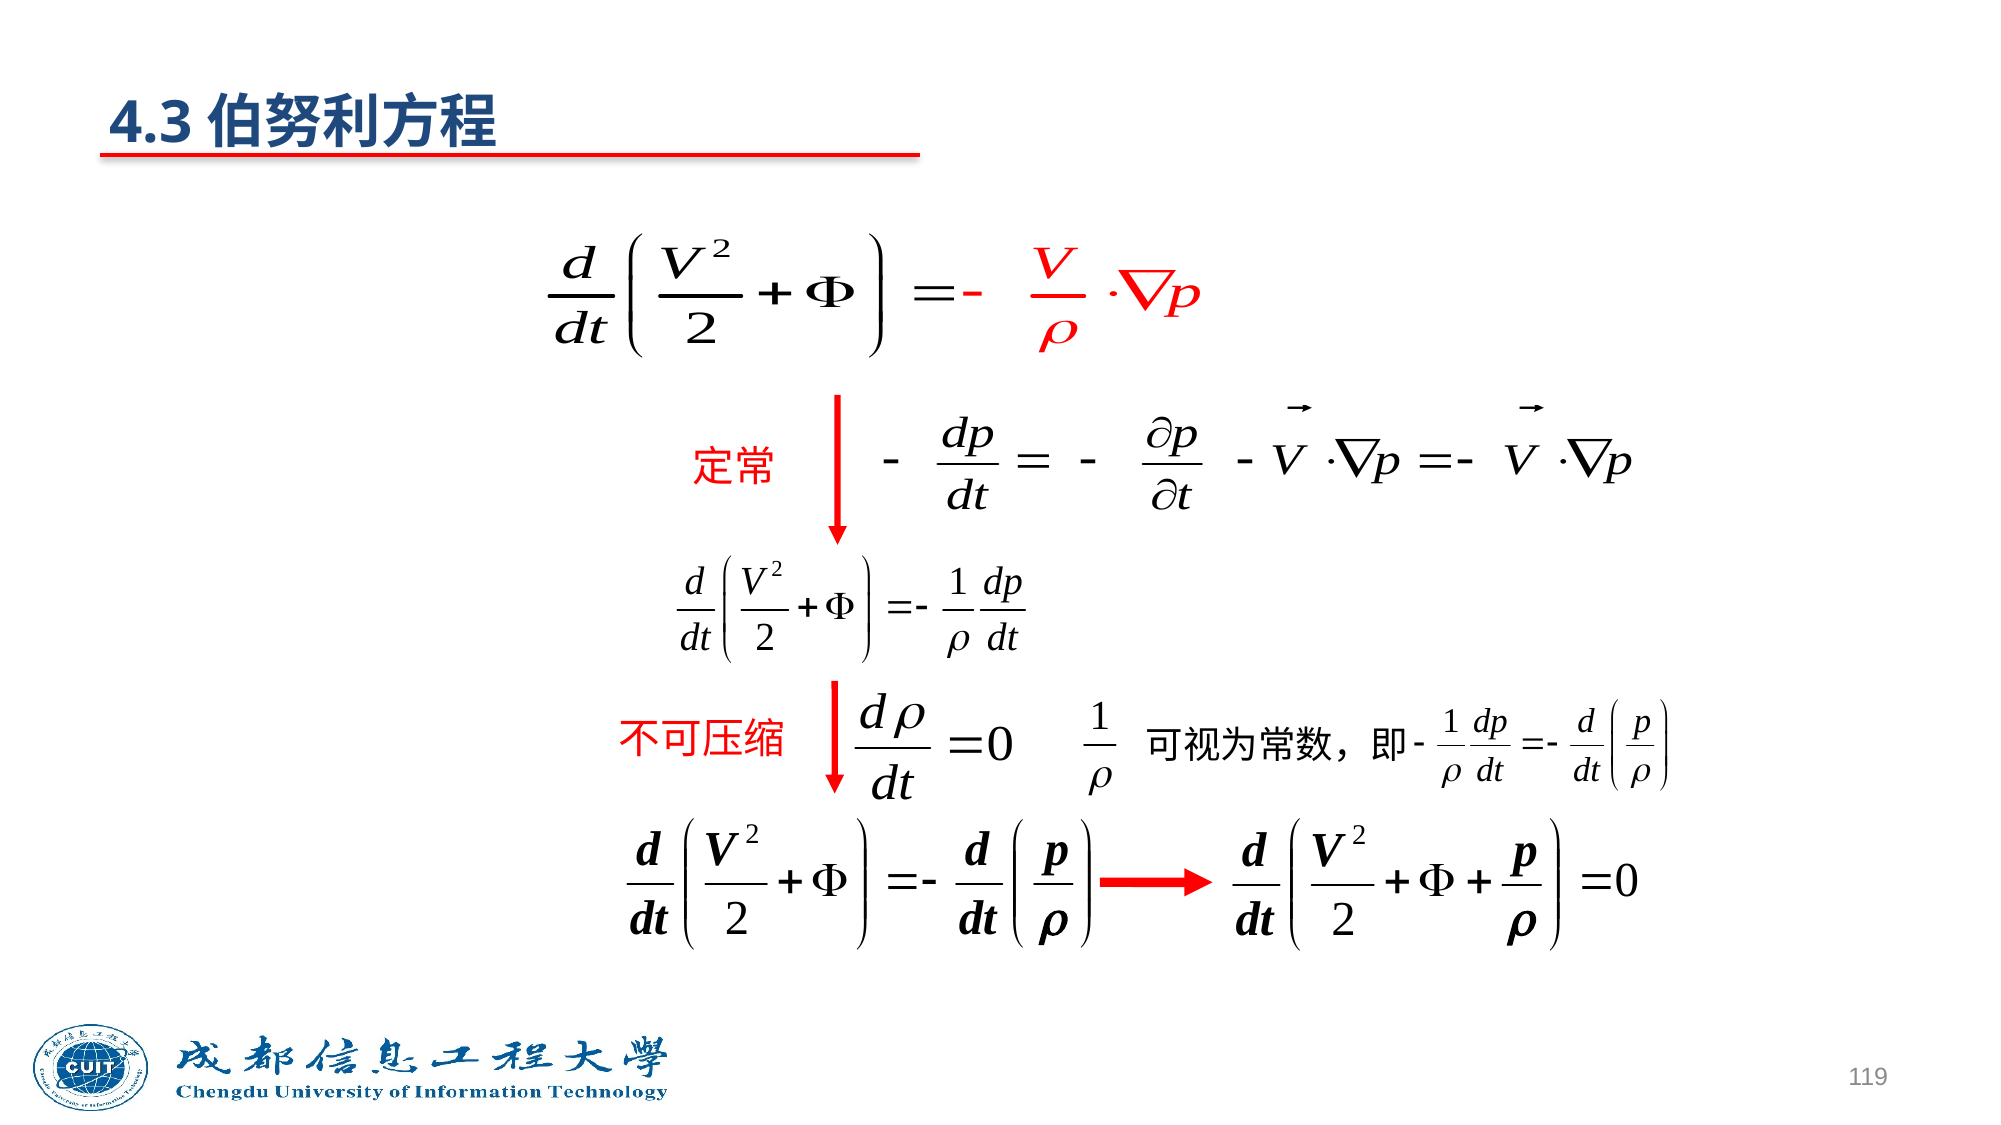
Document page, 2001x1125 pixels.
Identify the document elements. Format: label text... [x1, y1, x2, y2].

text_box [828, 681, 841, 794]
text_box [846, 680, 1025, 812]
text_box 不可压缩 [603, 704, 801, 770]
text_box 定常 [677, 432, 791, 498]
text_box [831, 394, 844, 545]
text_box 可视为常数，即 [1130, 713, 1402, 773]
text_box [1224, 807, 1646, 963]
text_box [1407, 693, 1678, 798]
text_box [670, 546, 1034, 673]
slide_number 119 [1702, 1045, 1904, 1106]
picture [33, 1024, 667, 1111]
text_box [1112, 876, 1213, 889]
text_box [618, 807, 1106, 962]
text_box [1076, 689, 1126, 804]
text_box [537, 222, 1218, 370]
text_box 4.3伯努利方程 [90, 41, 516, 162]
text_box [873, 405, 1646, 519]
